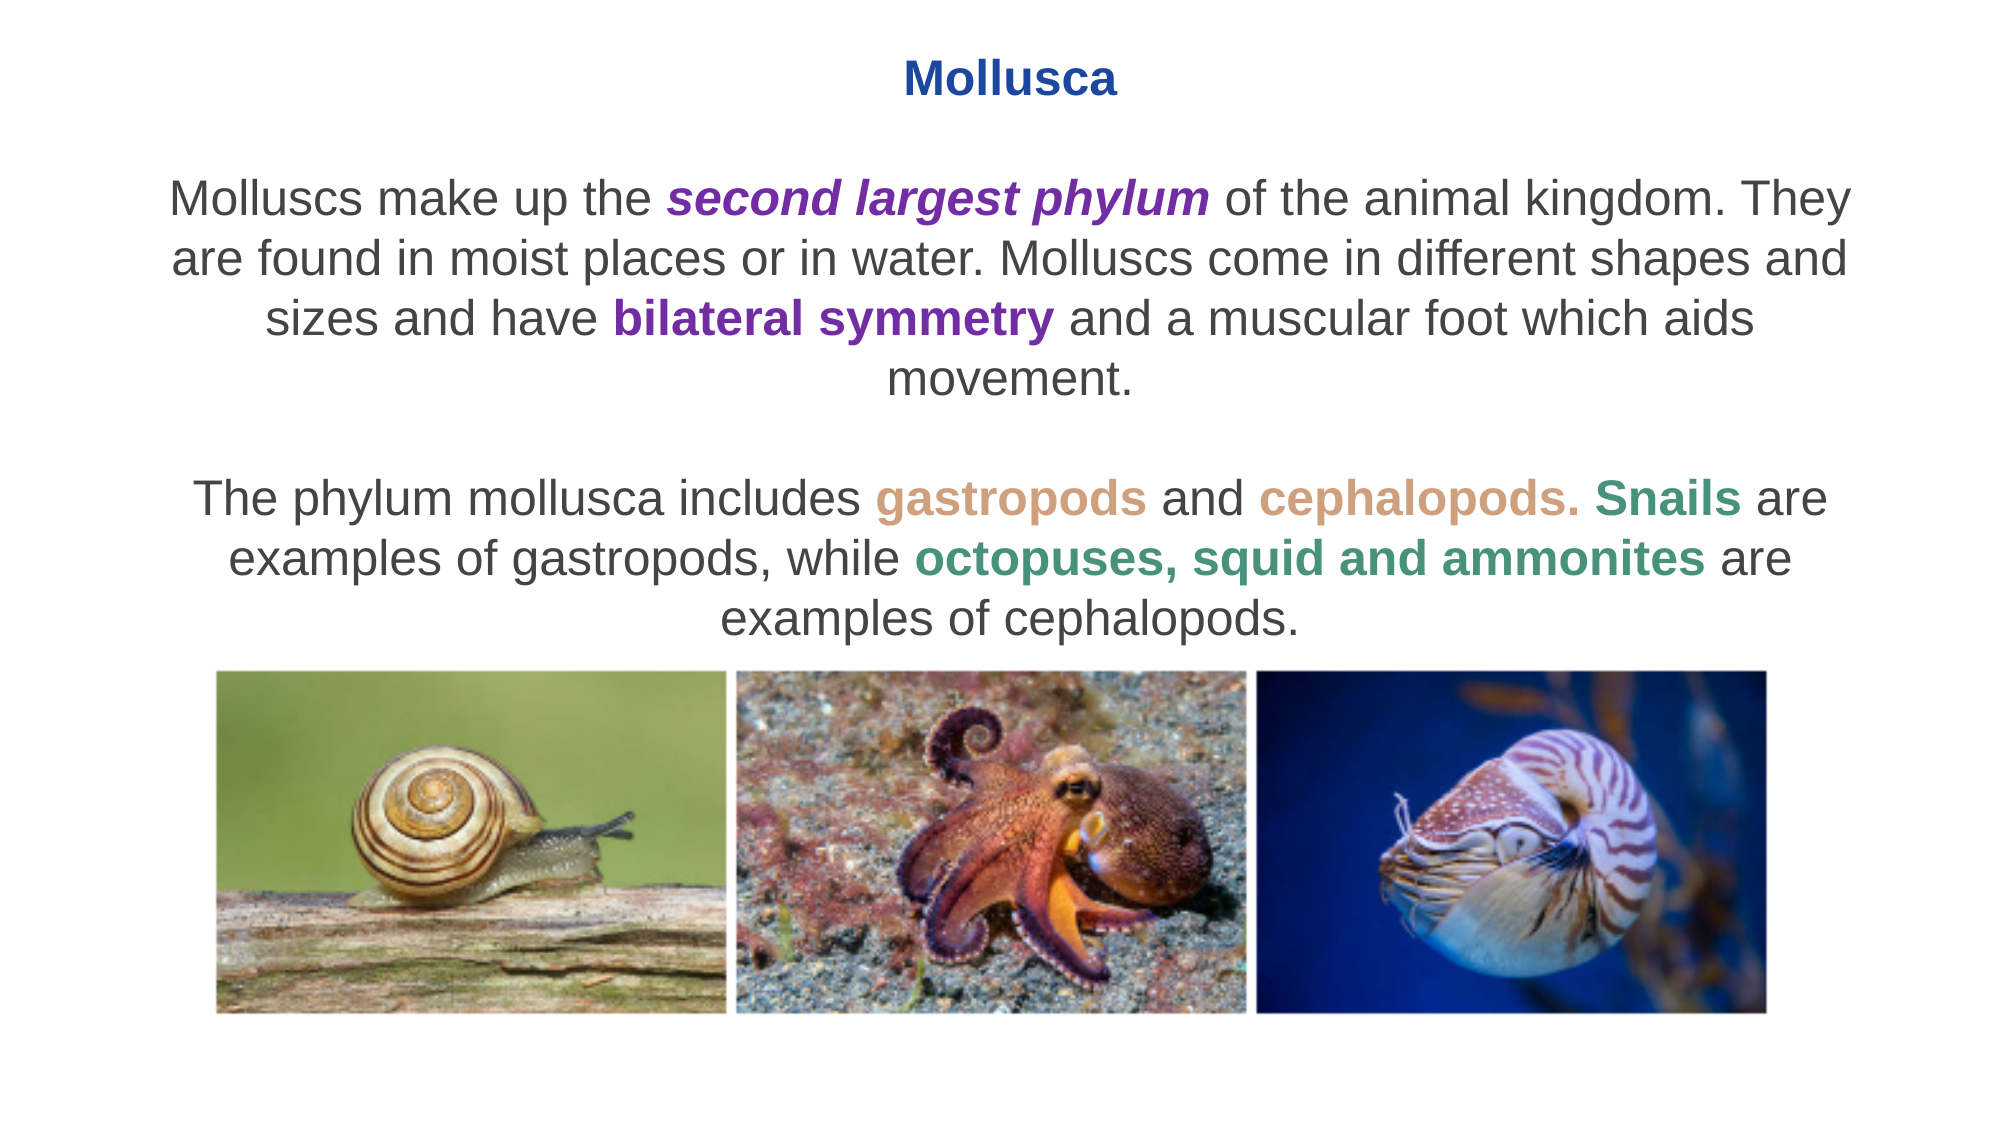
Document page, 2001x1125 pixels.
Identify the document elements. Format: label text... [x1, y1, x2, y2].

picture [207, 659, 1780, 1027]
text_box Mollusca Molluscs make up the second largest phylum of the animal kingdom. They are found in moist places or in water. Molluscs come in different shapes and sizes and have bilateral symmetry and a muscular foot which aids movement. The phylum mollusca includes gastropods and cephalopods. Snails are examples of gastropods, while octopuses, squid and ammonites are examples of cephalopods. [122, 38, 1898, 654]
